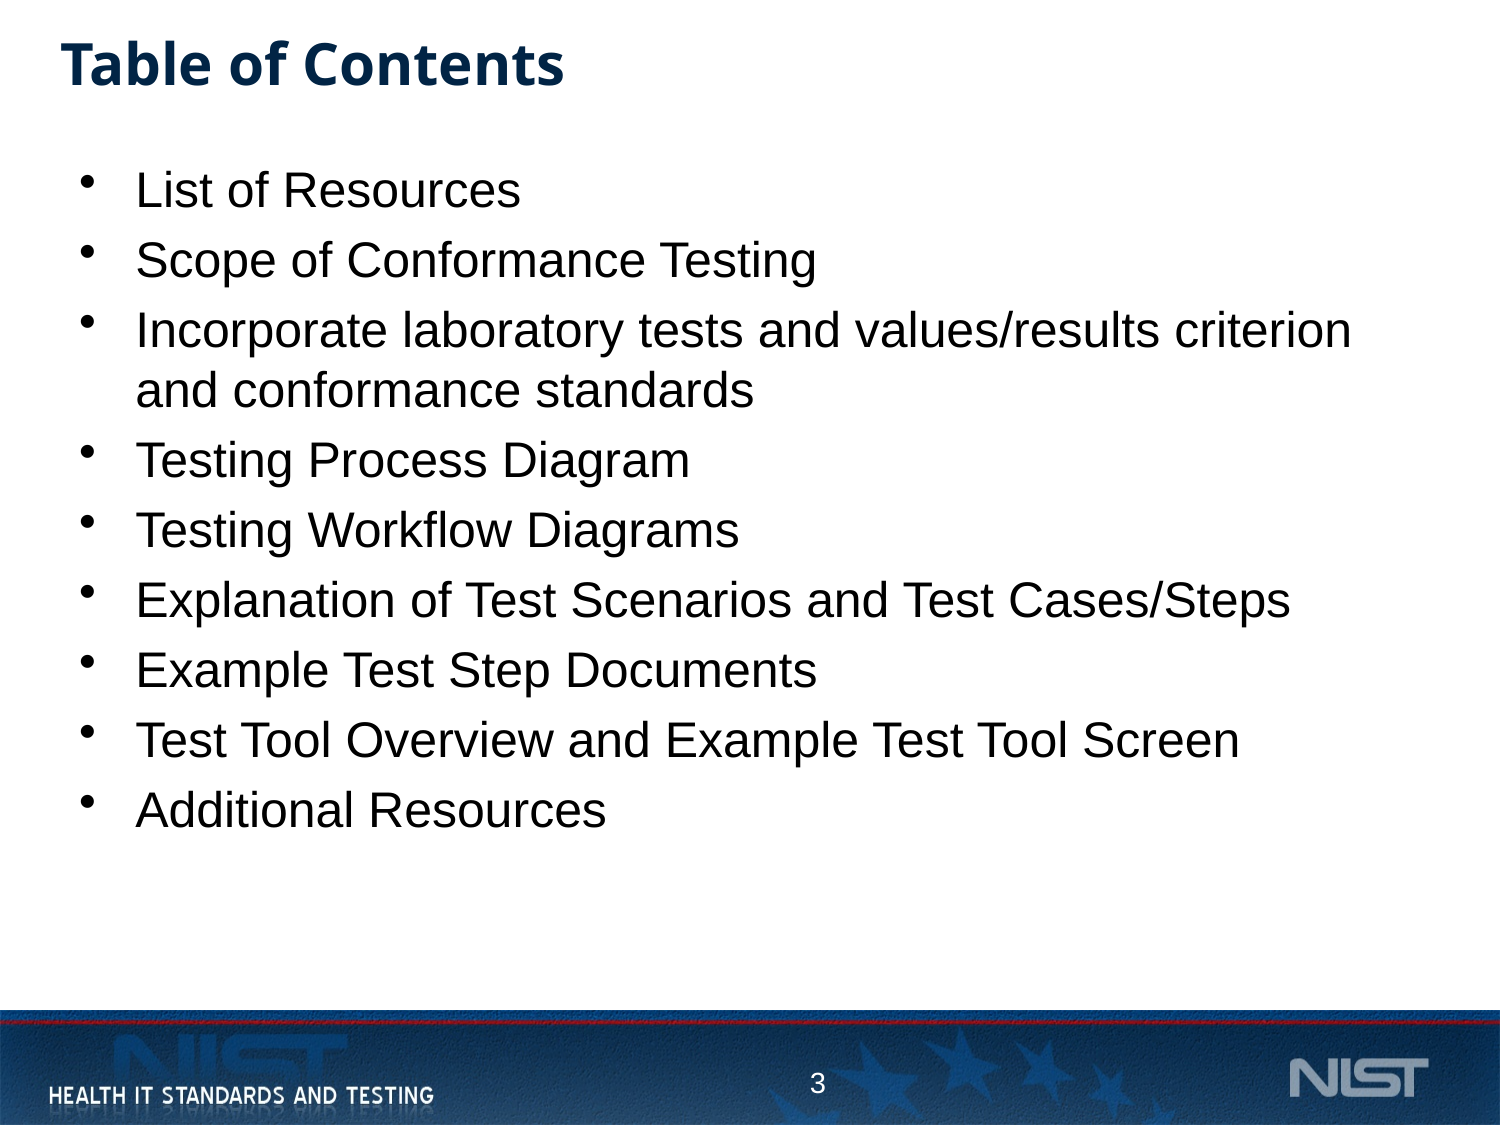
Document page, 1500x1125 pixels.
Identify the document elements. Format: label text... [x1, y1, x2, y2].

list List of Resources Scope of Conformance Testing Incorporate laboratory tests and values/results criterion and conformance standards Testing Process Diagram Testing Workflow Diagrams Explanation of Test Scenarios and Test Cases/Steps Example Test Step Documents Test Tool Overview and Example Test Tool Screen Additional Resources [63, 149, 1435, 968]
slide_number 3 [642, 1056, 994, 1125]
picture [0, 1010, 1500, 1125]
title Table of Contents [45, 19, 1396, 106]
